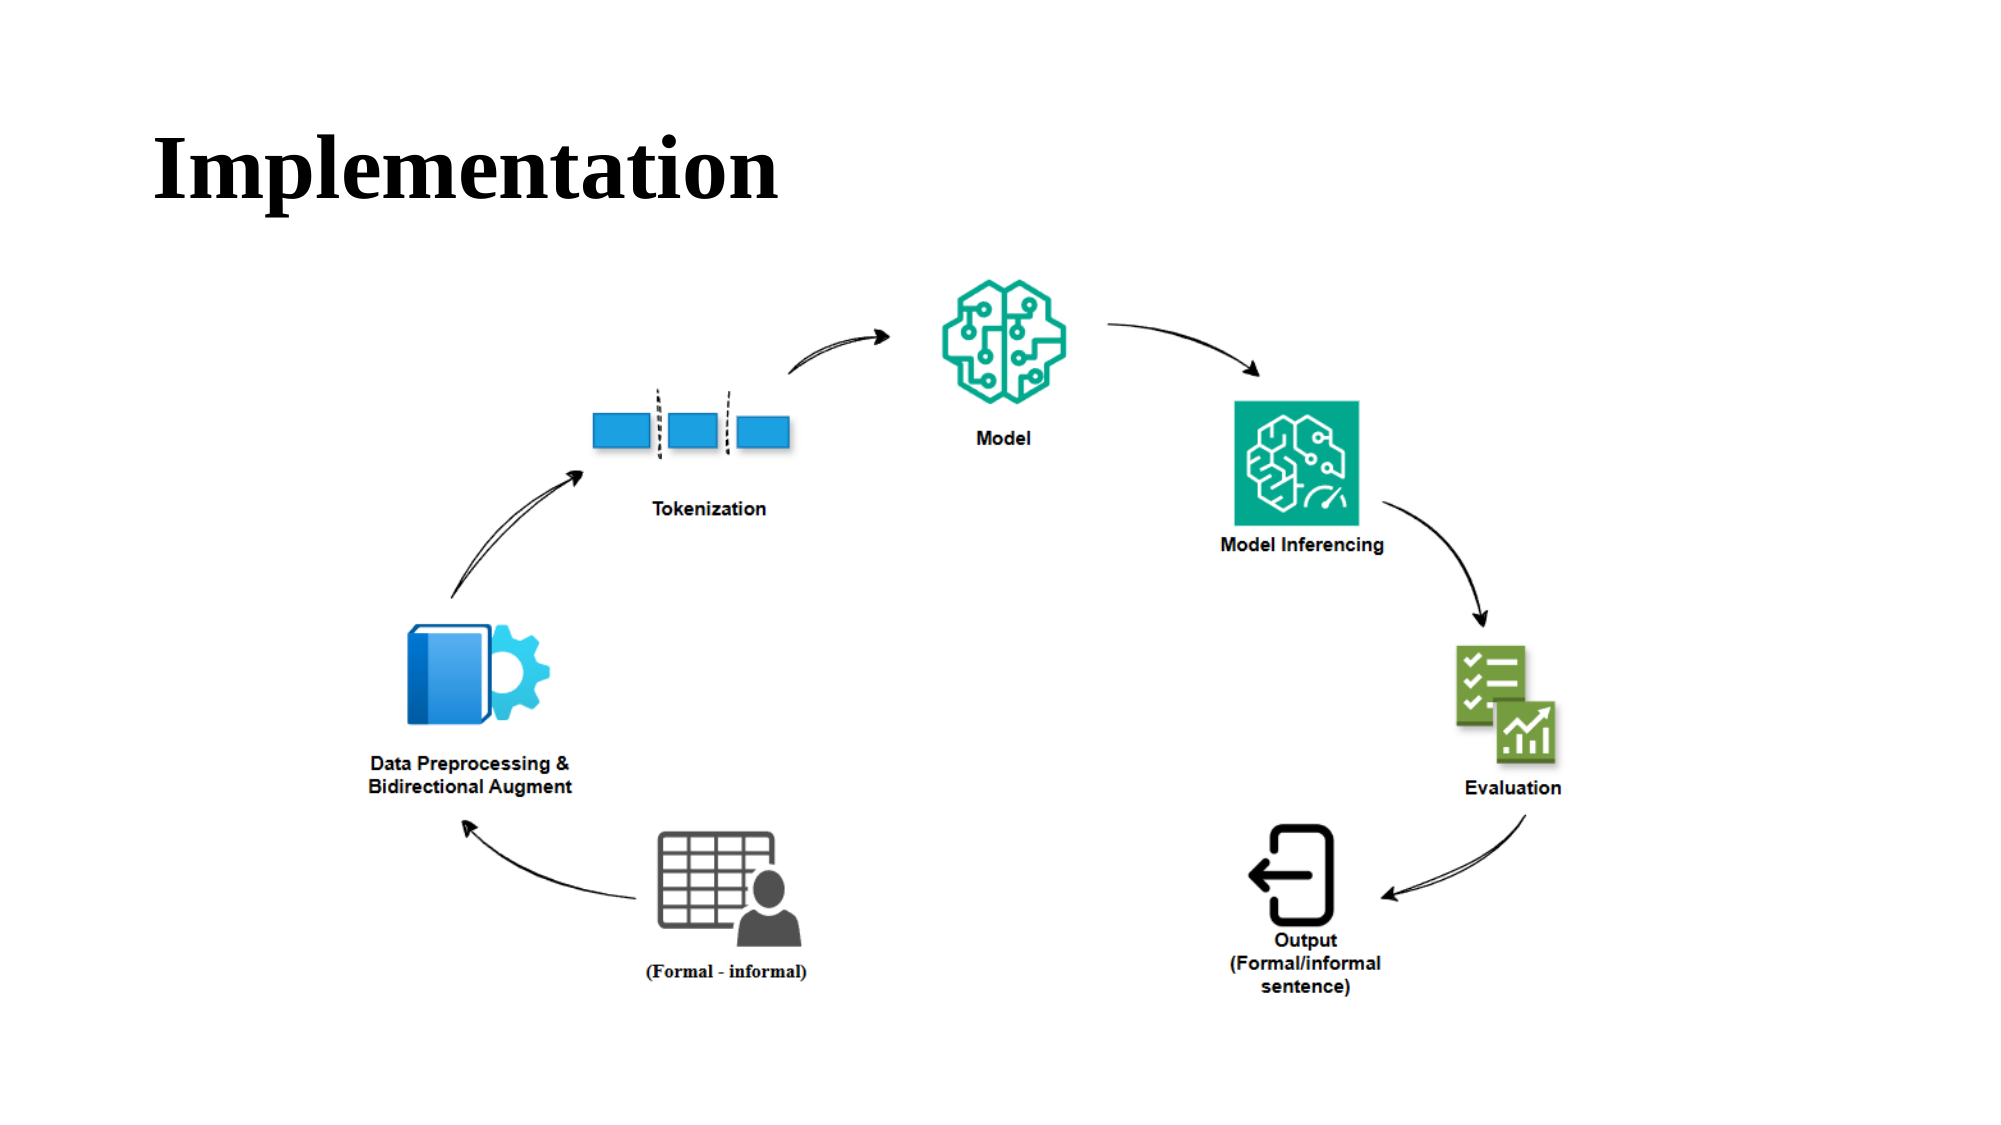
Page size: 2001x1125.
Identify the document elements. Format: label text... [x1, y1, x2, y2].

title Implementation [137, 59, 1863, 278]
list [272, 230, 1681, 1048]
